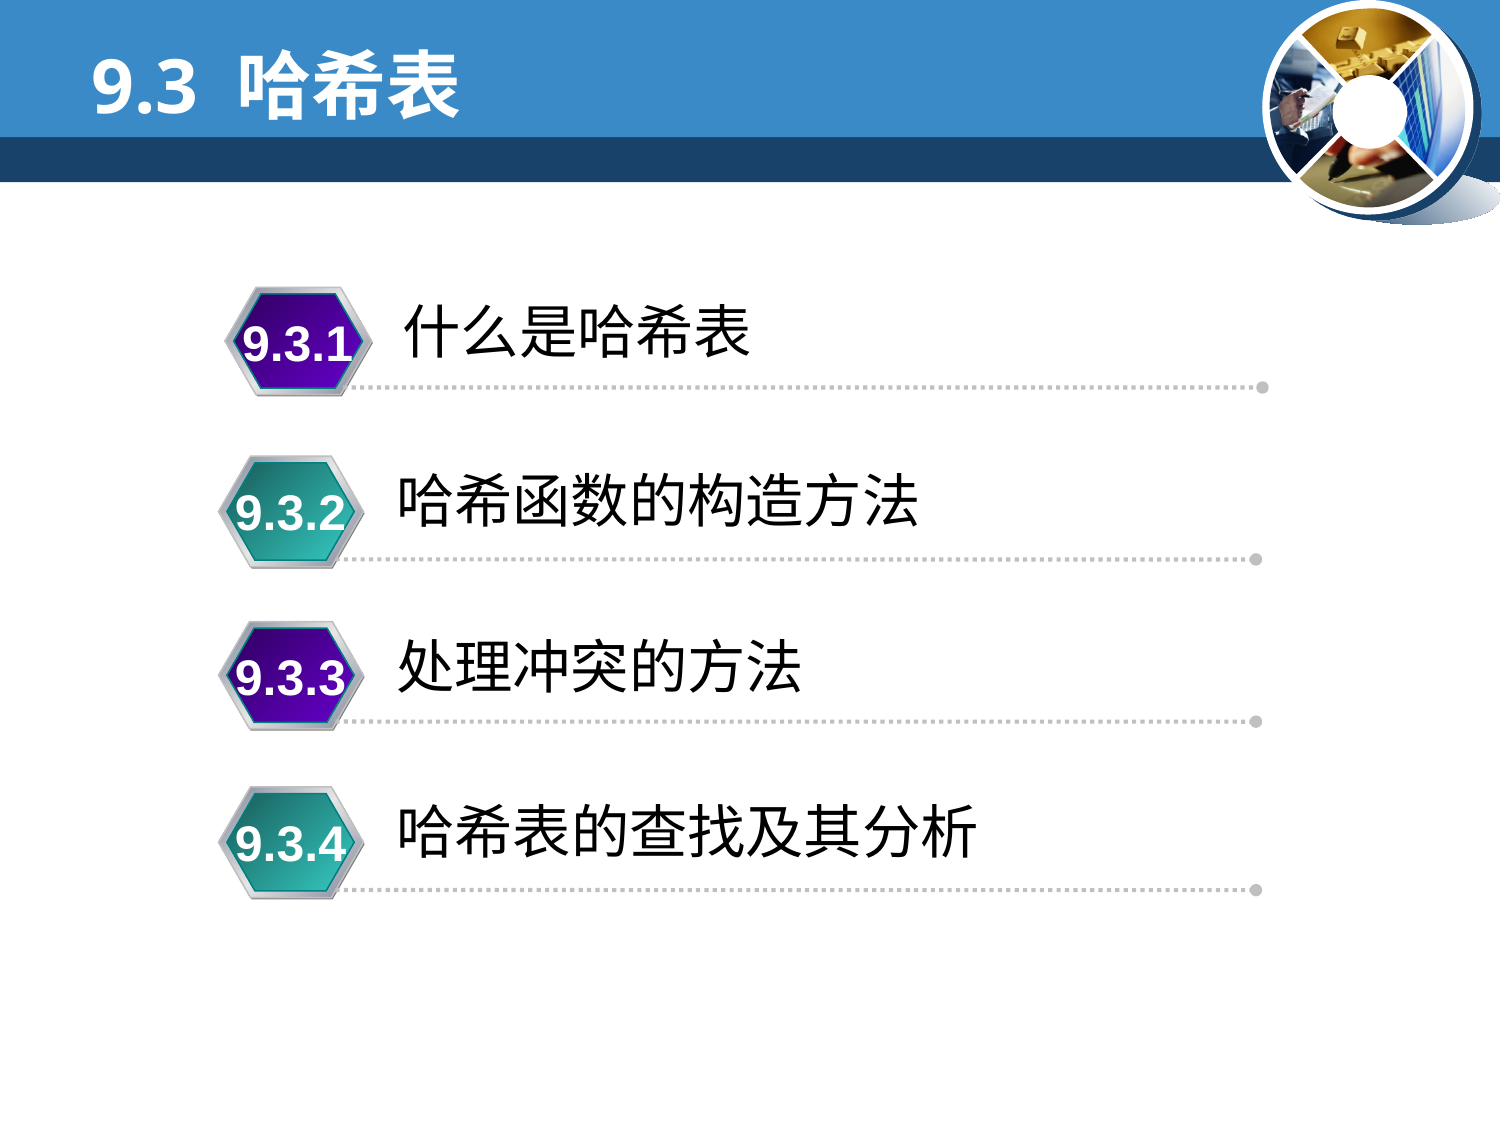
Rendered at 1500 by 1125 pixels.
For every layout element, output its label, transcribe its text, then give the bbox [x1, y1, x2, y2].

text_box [218, 621, 1257, 731]
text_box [224, 287, 1263, 397]
text_box 9.3 哈希表 [76, 30, 1015, 136]
picture [1301, 8, 1432, 82]
picture [1269, 39, 1343, 174]
picture [1299, 136, 1434, 208]
picture [1393, 38, 1466, 177]
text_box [218, 455, 1257, 569]
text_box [218, 786, 1257, 900]
